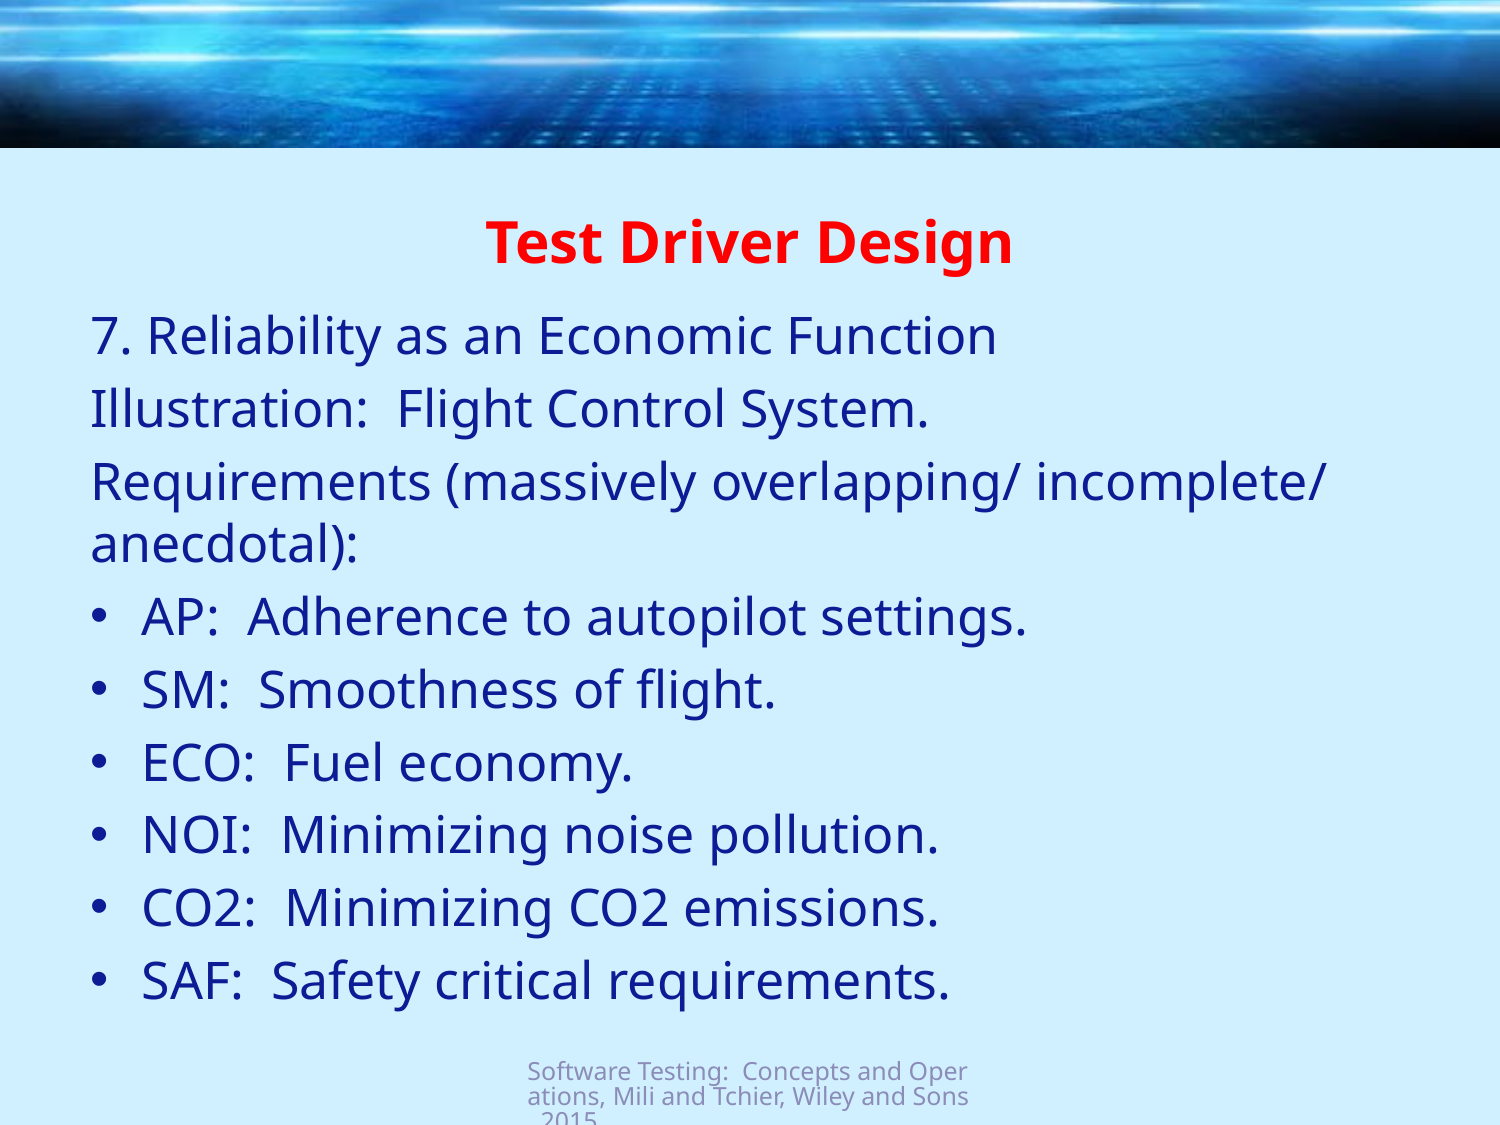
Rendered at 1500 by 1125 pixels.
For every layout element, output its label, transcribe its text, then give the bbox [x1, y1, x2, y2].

footer Software Testing: Concepts and Operations, Mili and Tchier, Wiley and Sons, 2015 [512, 1042, 988, 1103]
list 7. Reliability as an Economic Function Illustration: Flight Control System. Requirements (massively overlapping/ incomplete/ anecdotal): AP: Adherence to autopilot settings. SM: Smoothness of flight. ECO: Fuel economy. NOI: Minimizing noise pollution. CO2: Minimizing CO2 emissions. SAF: Safety critical requirements. [75, 295, 1425, 1023]
picture [0, 0, 1500, 148]
title Test Driver Design [75, 185, 1425, 295]
